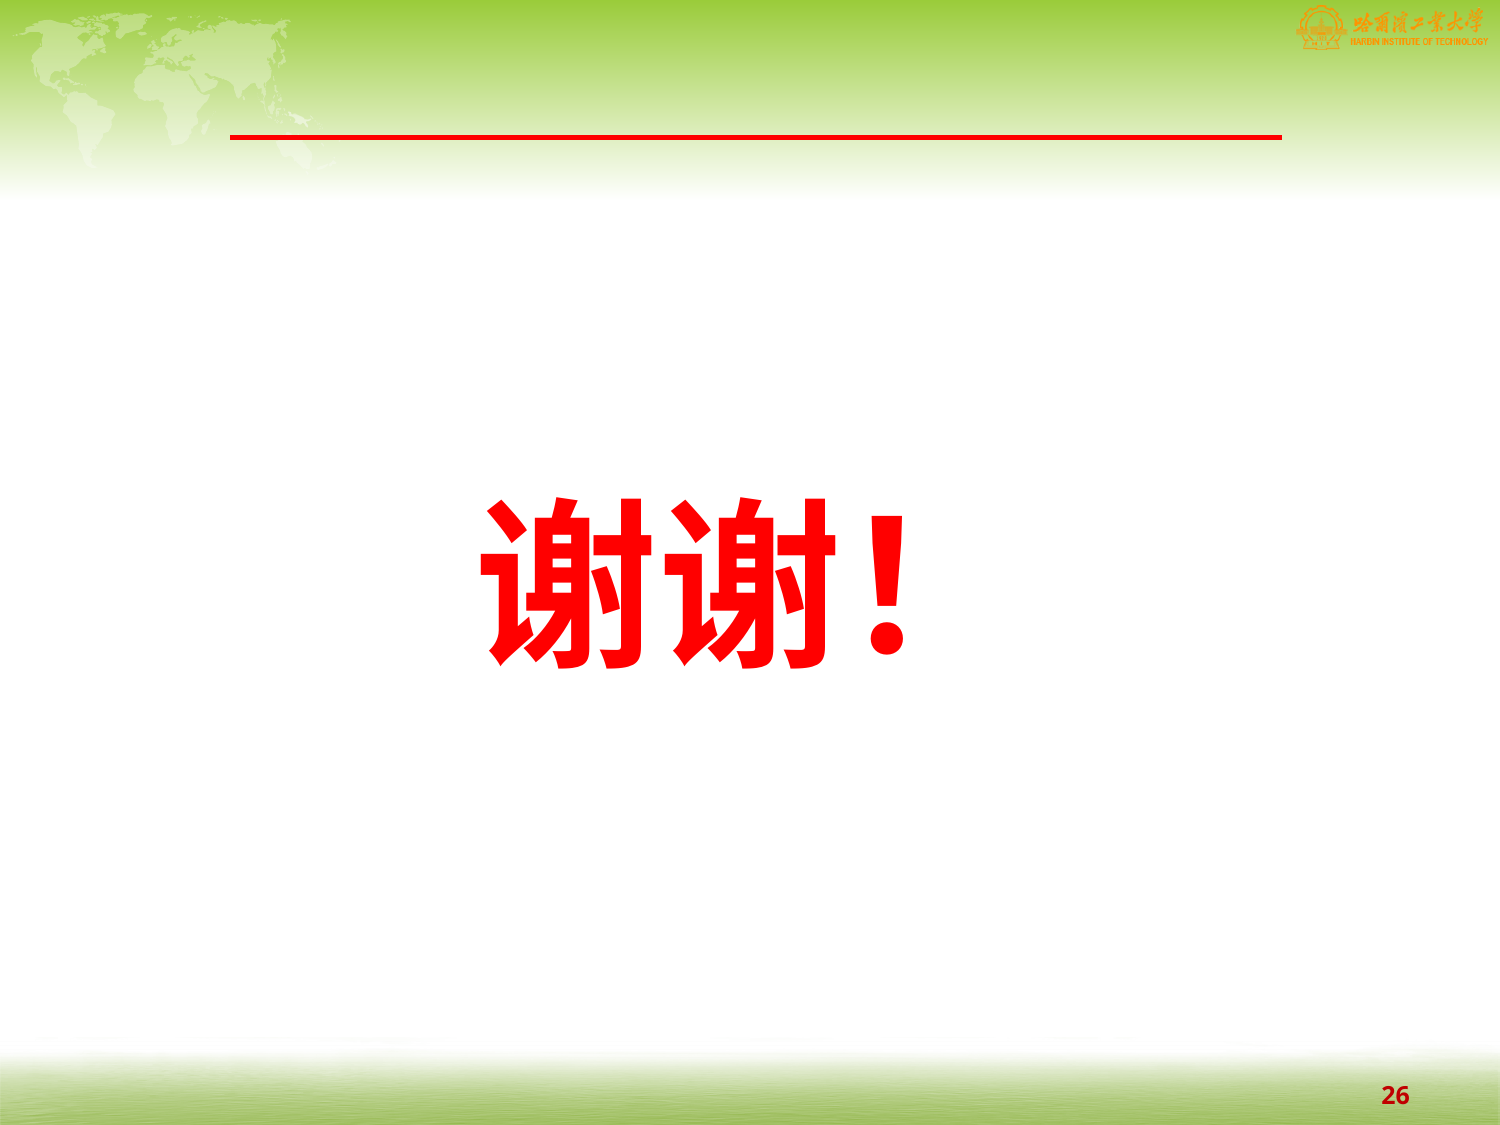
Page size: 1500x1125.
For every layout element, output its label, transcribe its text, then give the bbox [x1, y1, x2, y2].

slide_number 26 [1074, 1072, 1425, 1113]
picture [1273, 3, 1500, 50]
text_box 谢谢！ [442, 462, 1057, 698]
